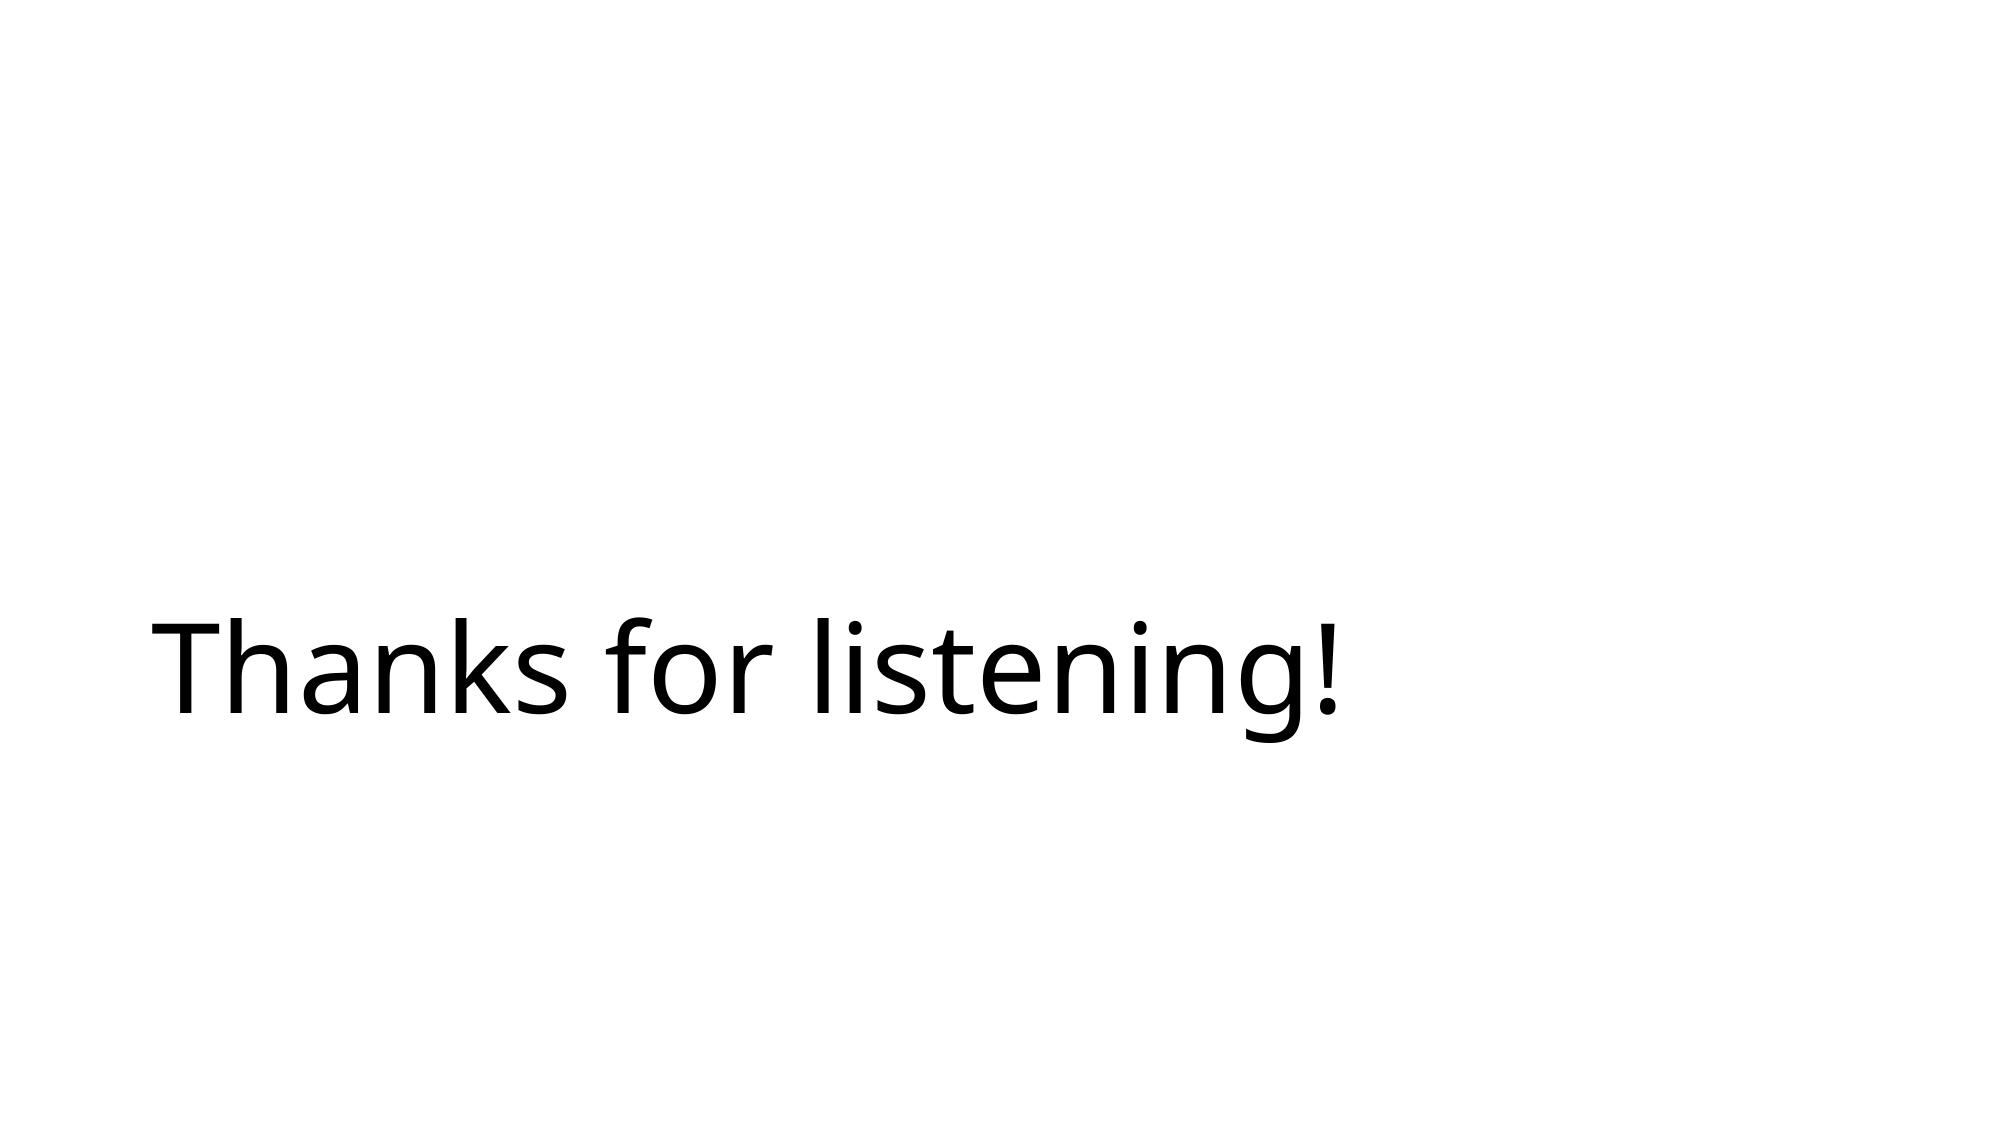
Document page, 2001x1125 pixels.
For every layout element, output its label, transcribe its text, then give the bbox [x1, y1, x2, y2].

title Thanks for listening! [136, 280, 1862, 749]
